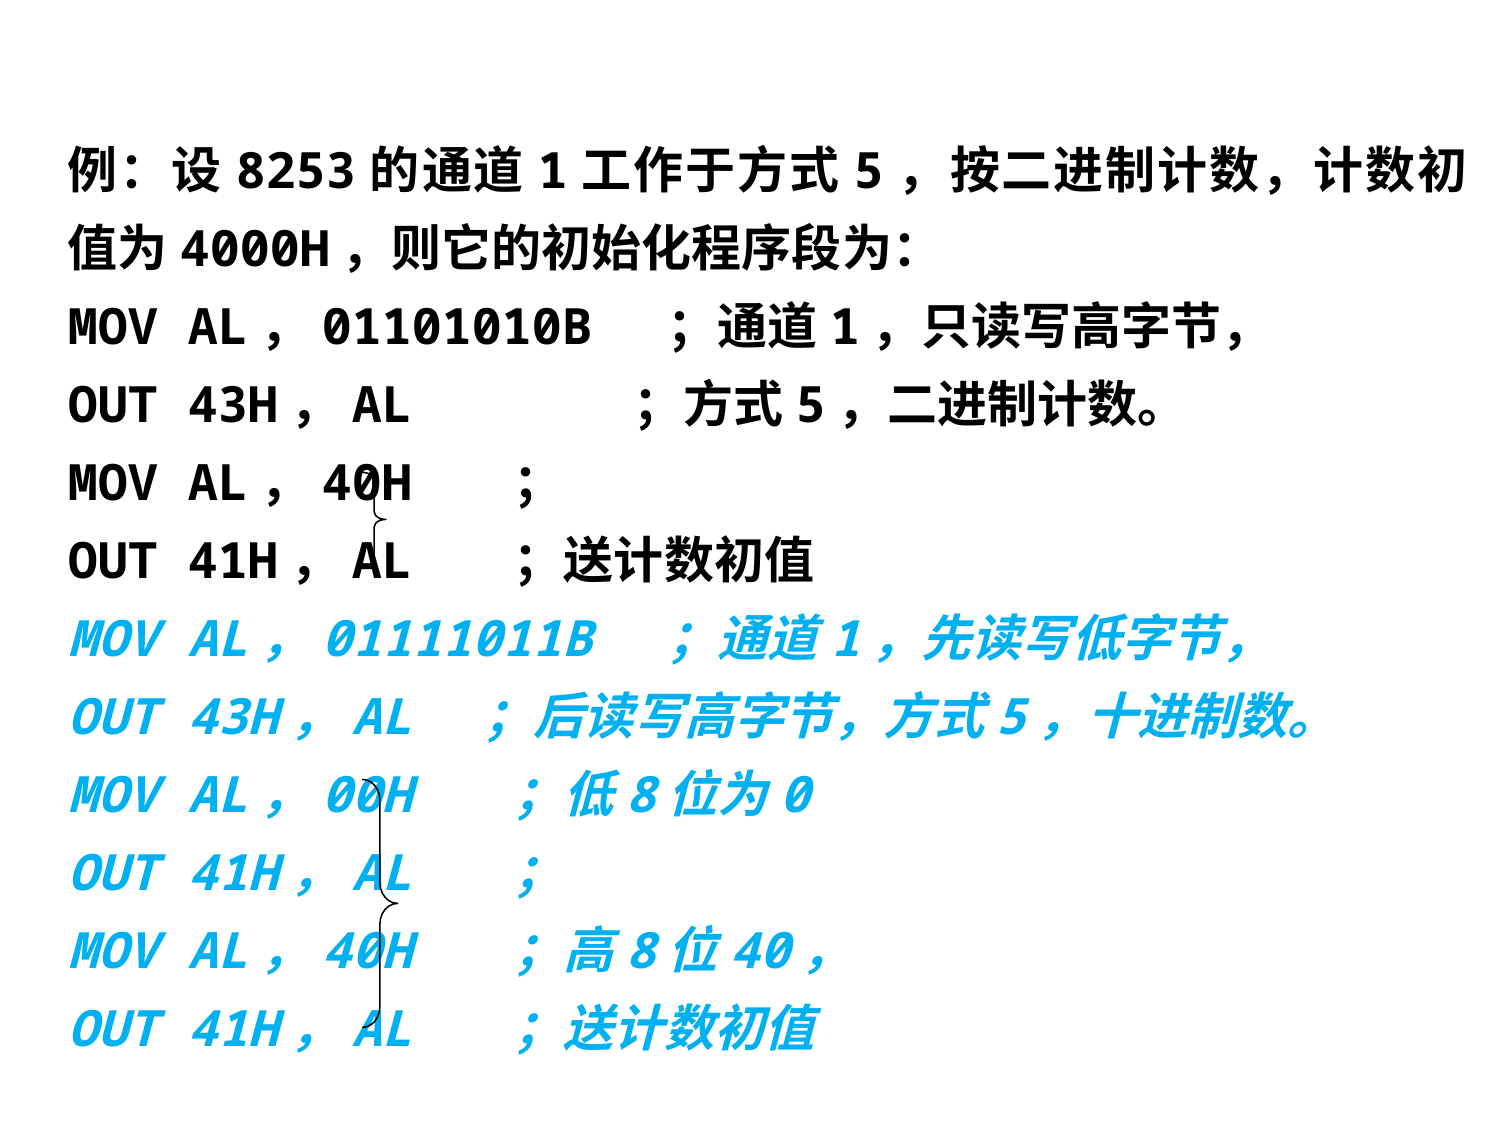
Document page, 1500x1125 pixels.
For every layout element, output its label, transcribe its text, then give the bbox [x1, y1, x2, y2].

text_box 例：设8253的通道1工作于方式5，按二进制计数，计数初值为4000H，则它的初始化程序段为： MOV AL，01101010B ；通道1，只读写高字节， OUT 43H，AL ；方式5，二进制计数。 MOV AL，40H ； OUT 41H，AL ；送计数初值 MOV AL，01111011B ；通道1，先读写低字节， OUT 43H，AL ；后读写高字节，方式5，十进制数。 MOV AL，00H ；低8位为0 OUT 41H，AL ； MOV AL，40H ；高8位40， OUT 41H，AL ；送计数初值 [53, 113, 1483, 1064]
text_box [362, 472, 386, 567]
text_box [362, 779, 398, 1028]
